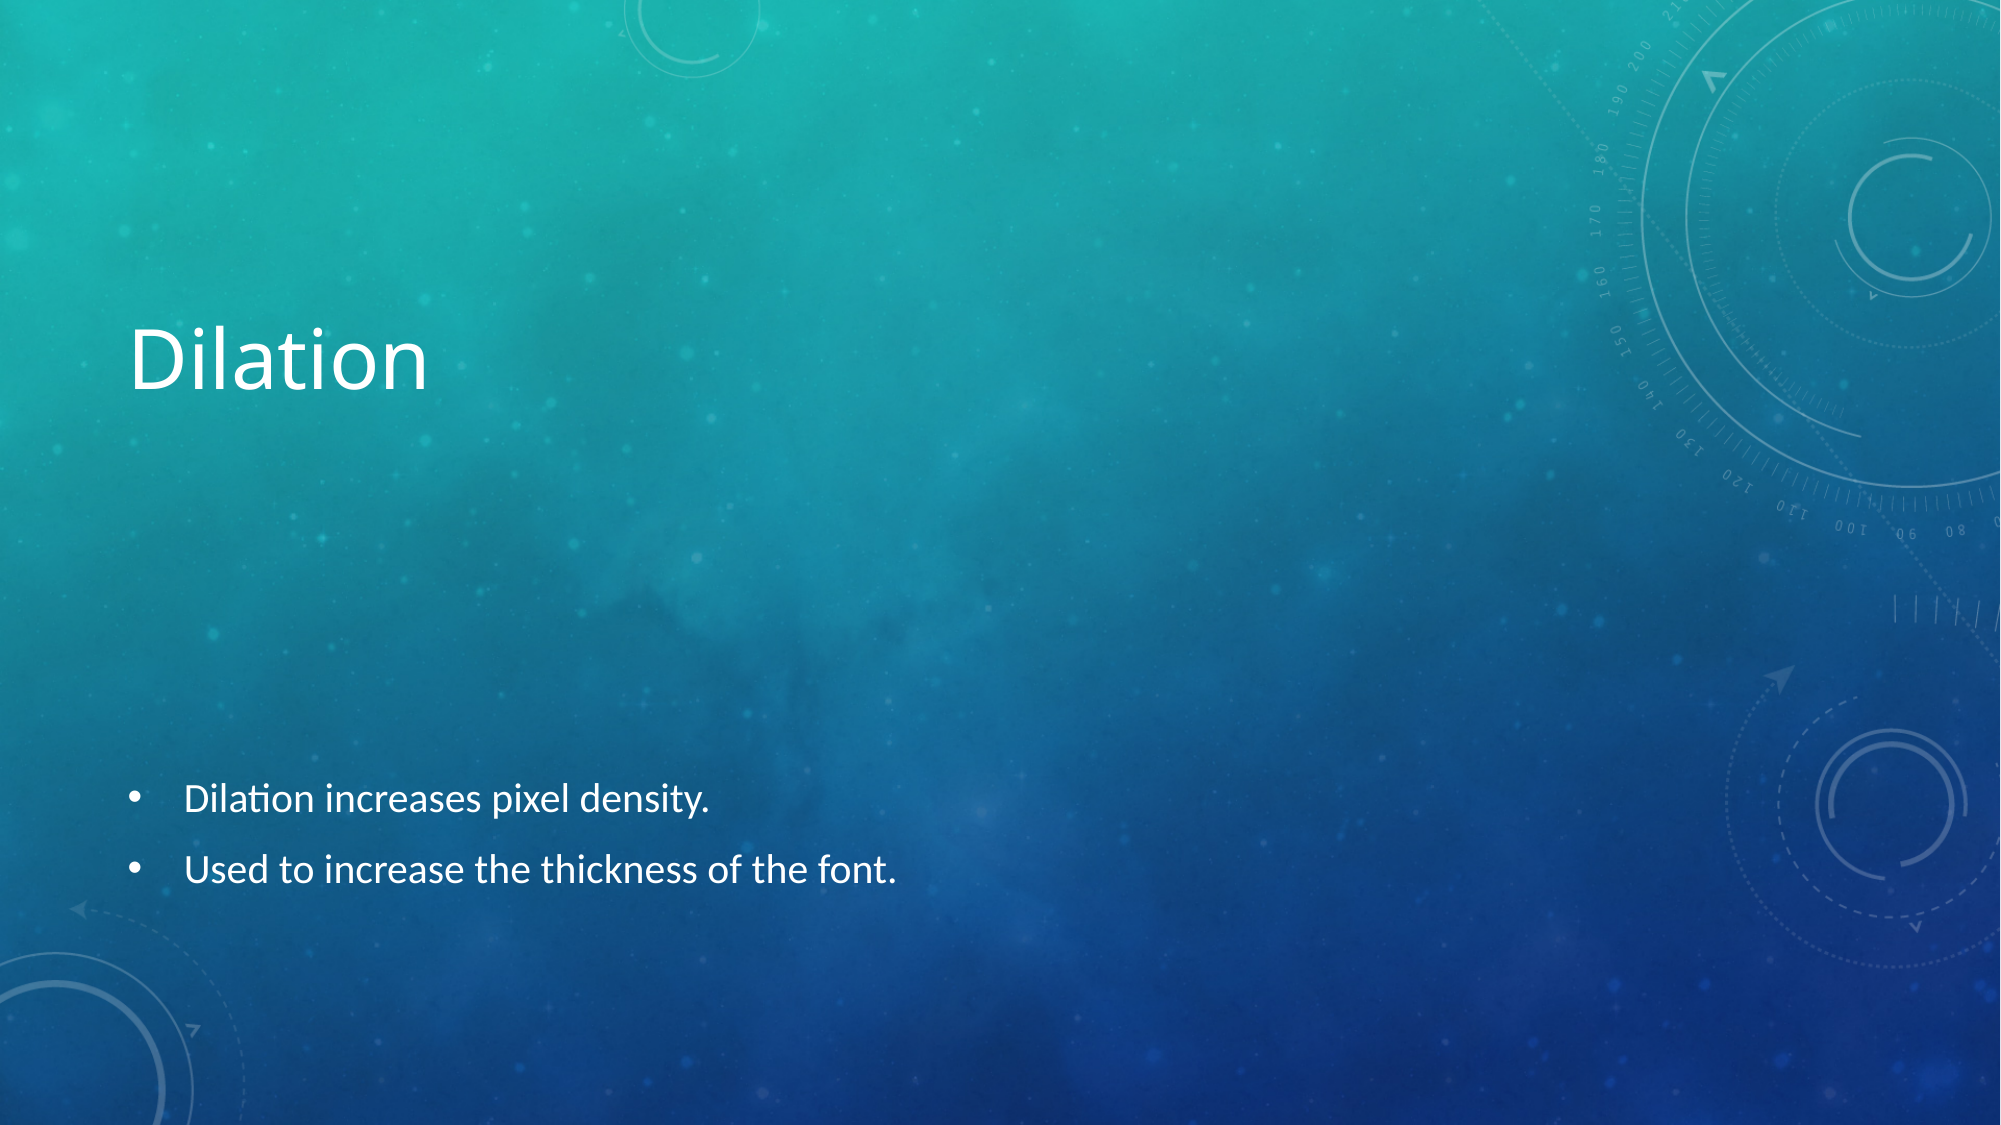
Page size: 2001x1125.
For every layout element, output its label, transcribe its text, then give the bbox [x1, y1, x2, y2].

list Dilation increases pixel density. Used to increase the thickness of the font. [112, 712, 1775, 950]
title Dilation [112, 99, 1775, 613]
picture [0, 0, 2001, 1125]
